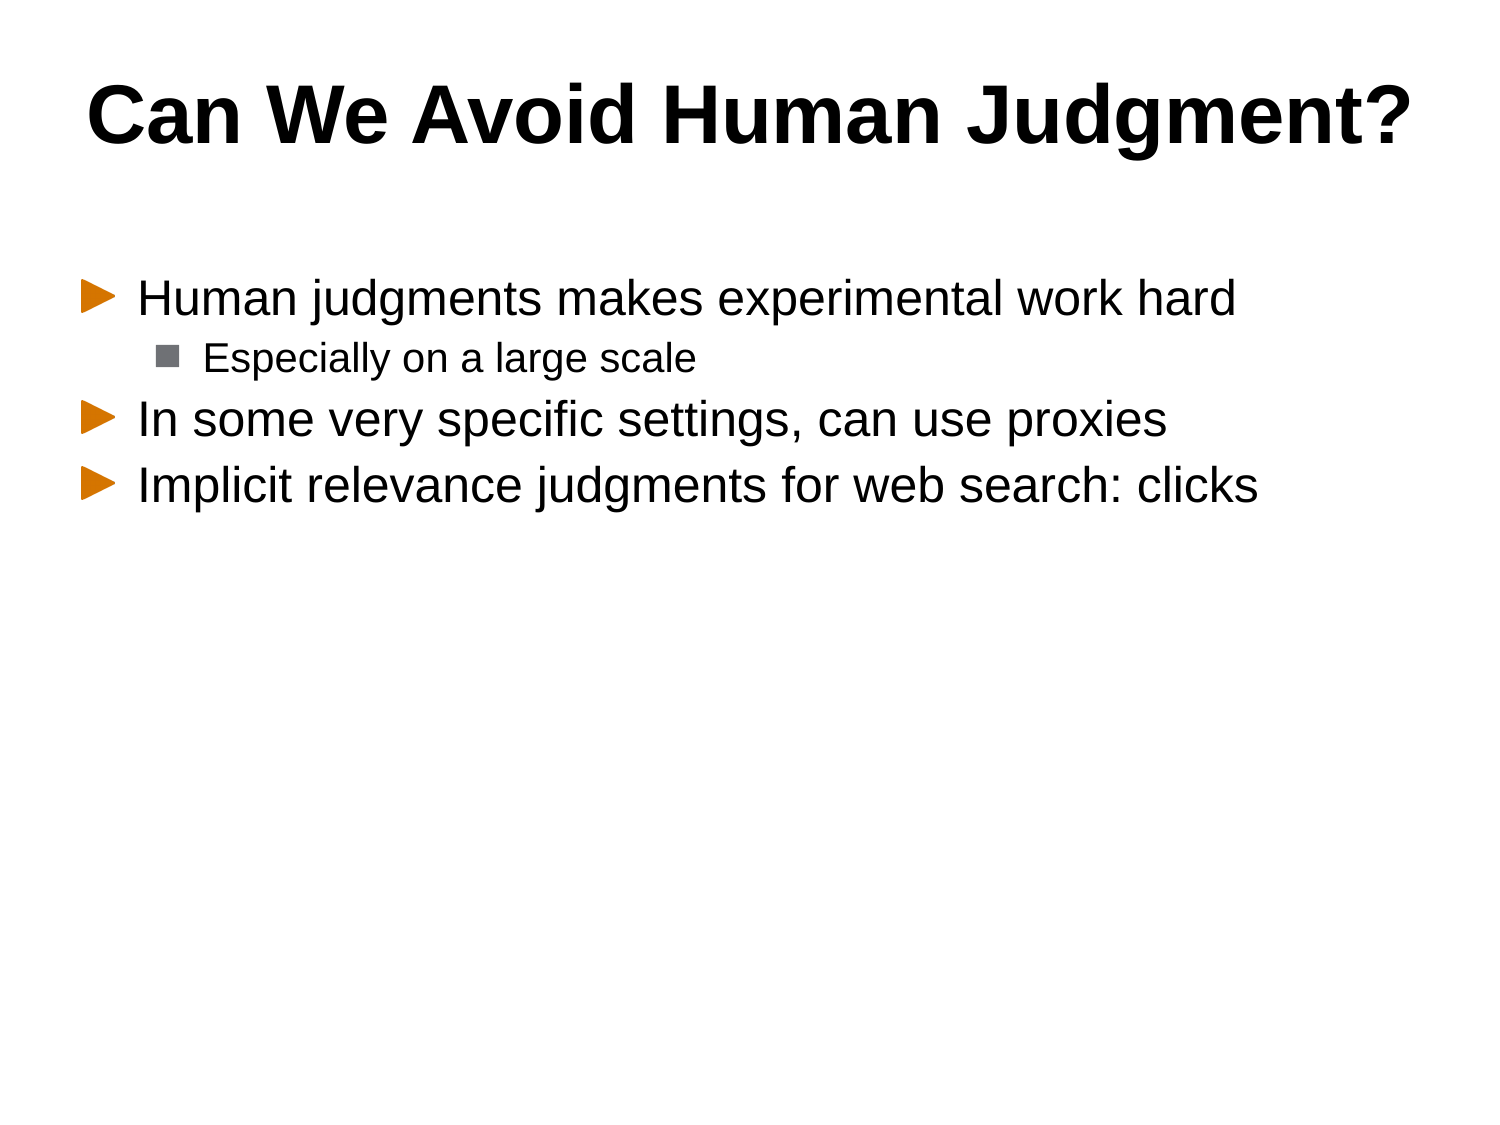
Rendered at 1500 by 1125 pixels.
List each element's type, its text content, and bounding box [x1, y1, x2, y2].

title Can We Avoid Human Judgment? [77, 75, 1424, 238]
picture [80, 278, 116, 314]
picture [80, 399, 116, 435]
picture [80, 465, 116, 501]
list Human judgments makes experimental work hard Especially on a large scale In some very specific settings, can use proxies Implicit relevance judgments for web search: clicks [80, 275, 1424, 862]
picture [155, 344, 180, 368]
